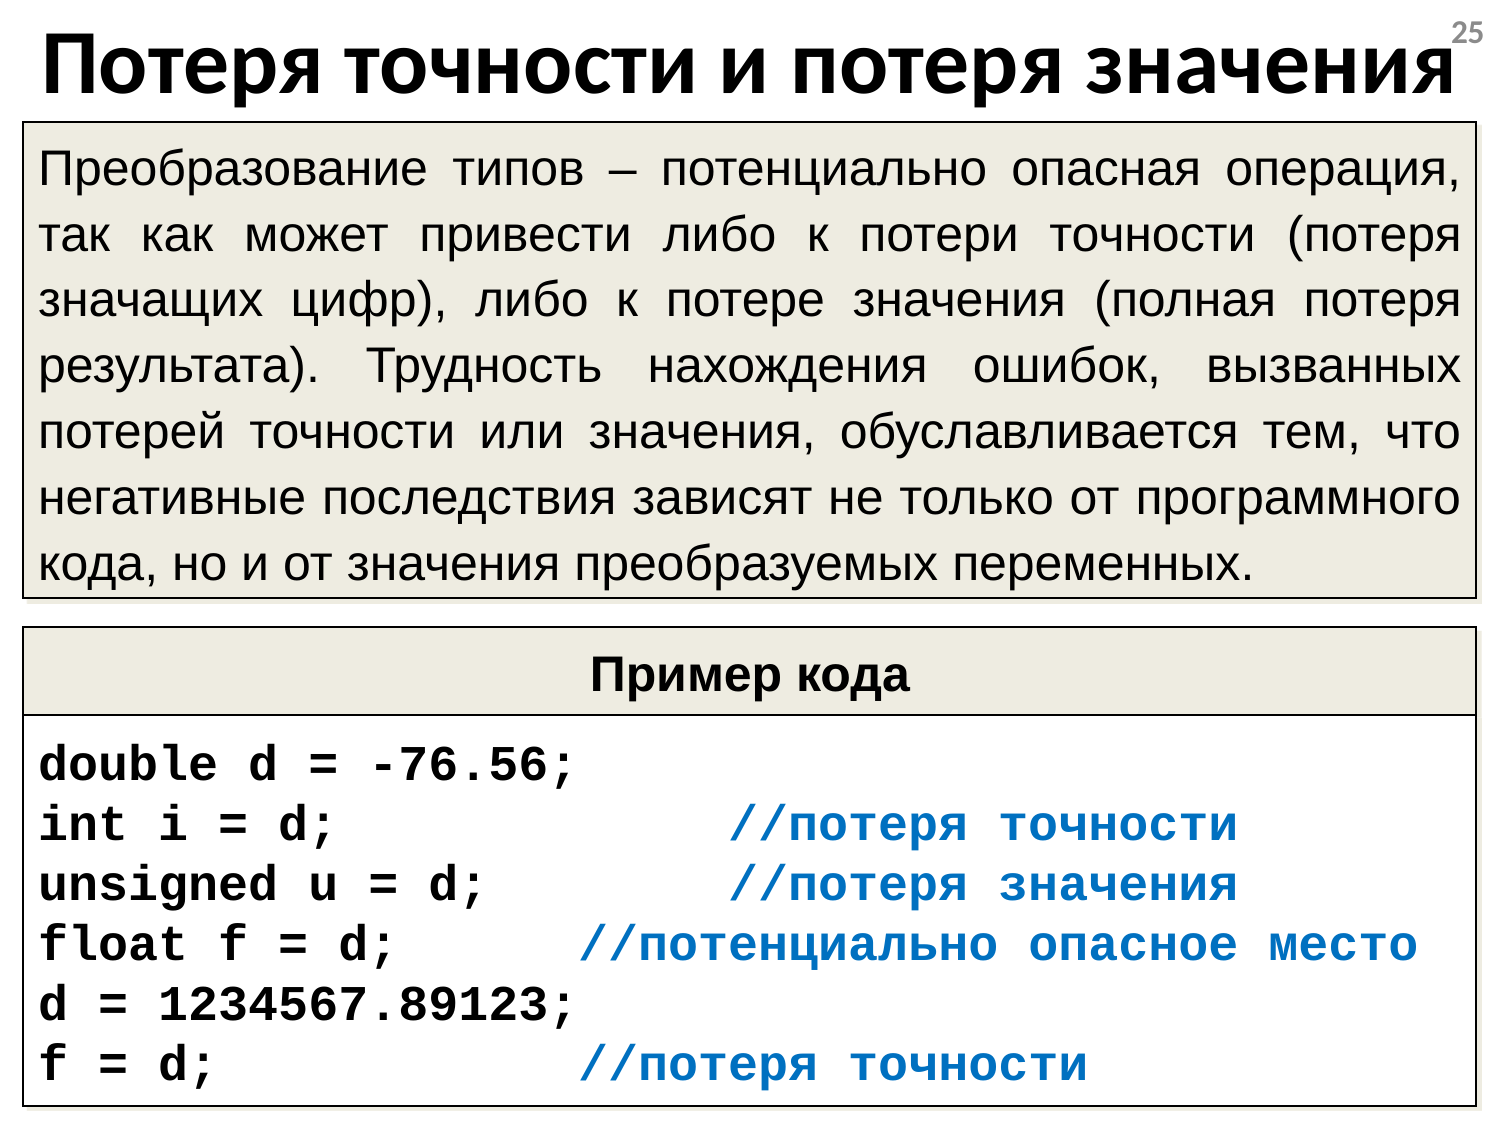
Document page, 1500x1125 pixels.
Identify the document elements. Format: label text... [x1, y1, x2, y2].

text_box double d = -76.56; int i = d; //потеря точности unsigned u = d; //потеря значения float f = d; //потенциально опасное место d = 1234567.89123; f = d; //потеря точности [23, 714, 1477, 1106]
text_box Потеря точности и потеря значения [0, 0, 1500, 114]
text_box Пример кода [23, 627, 1477, 714]
text_box Преобразование типов – потенциально опасная операция, так как может привести либо к потери точности (потеря значащих цифр), либо к потере значения (полная потеря результата). Трудность нахождения ошибок, вызванных потерей точности или значения, обуславливается тем, что негативные последствия зависят не только от программного кода, но и от значения преобразуемых переменных. [23, 121, 1477, 598]
